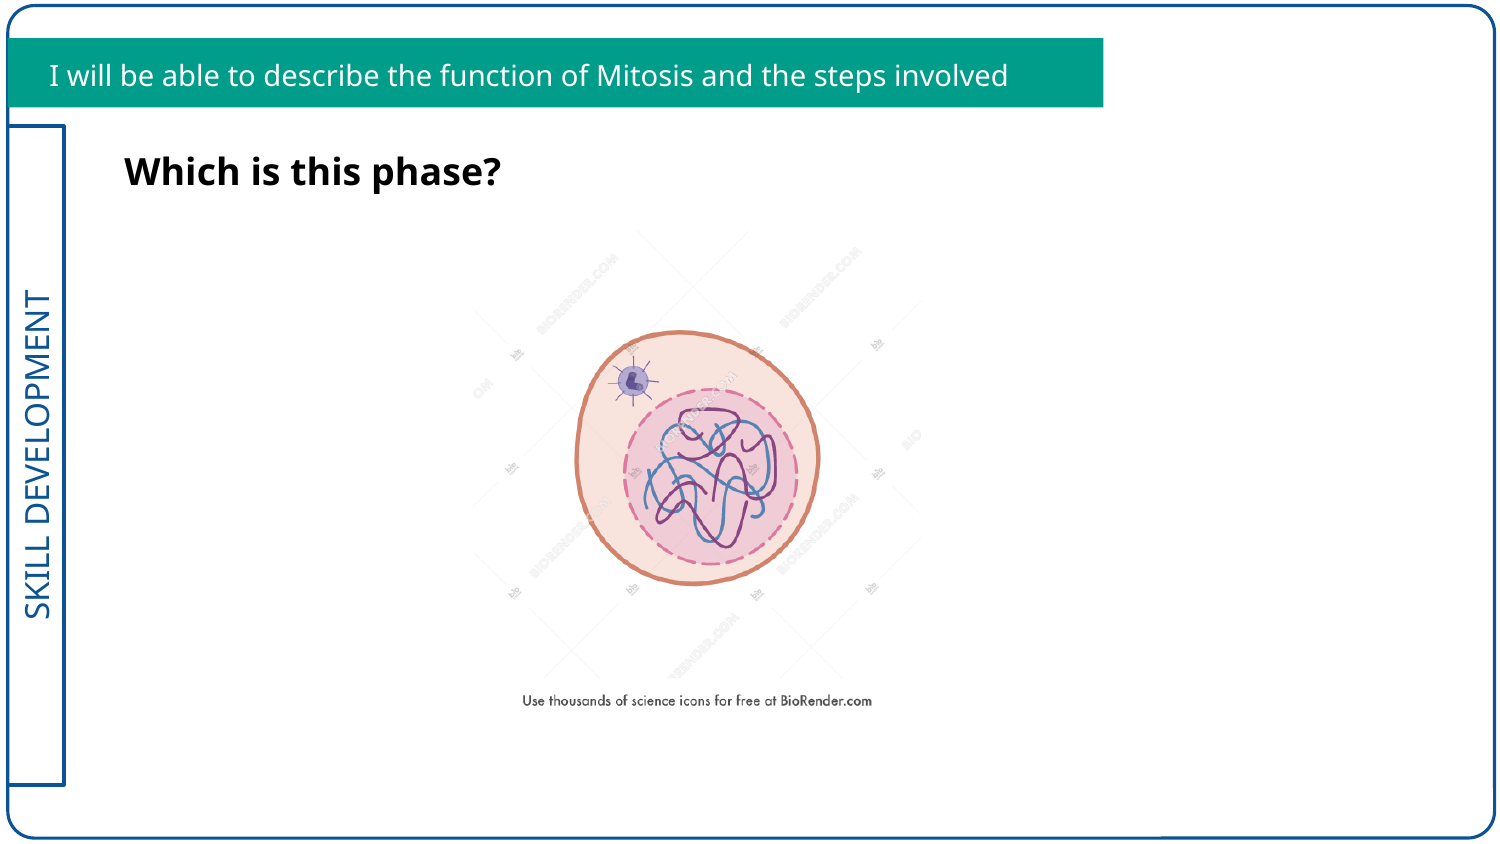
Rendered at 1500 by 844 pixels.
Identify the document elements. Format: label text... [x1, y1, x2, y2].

picture [463, 191, 931, 718]
subtitle I will be able to describe the function of Mitosis and the steps involved [15, 43, 1097, 101]
list Which is this phase? [90, 125, 1104, 807]
